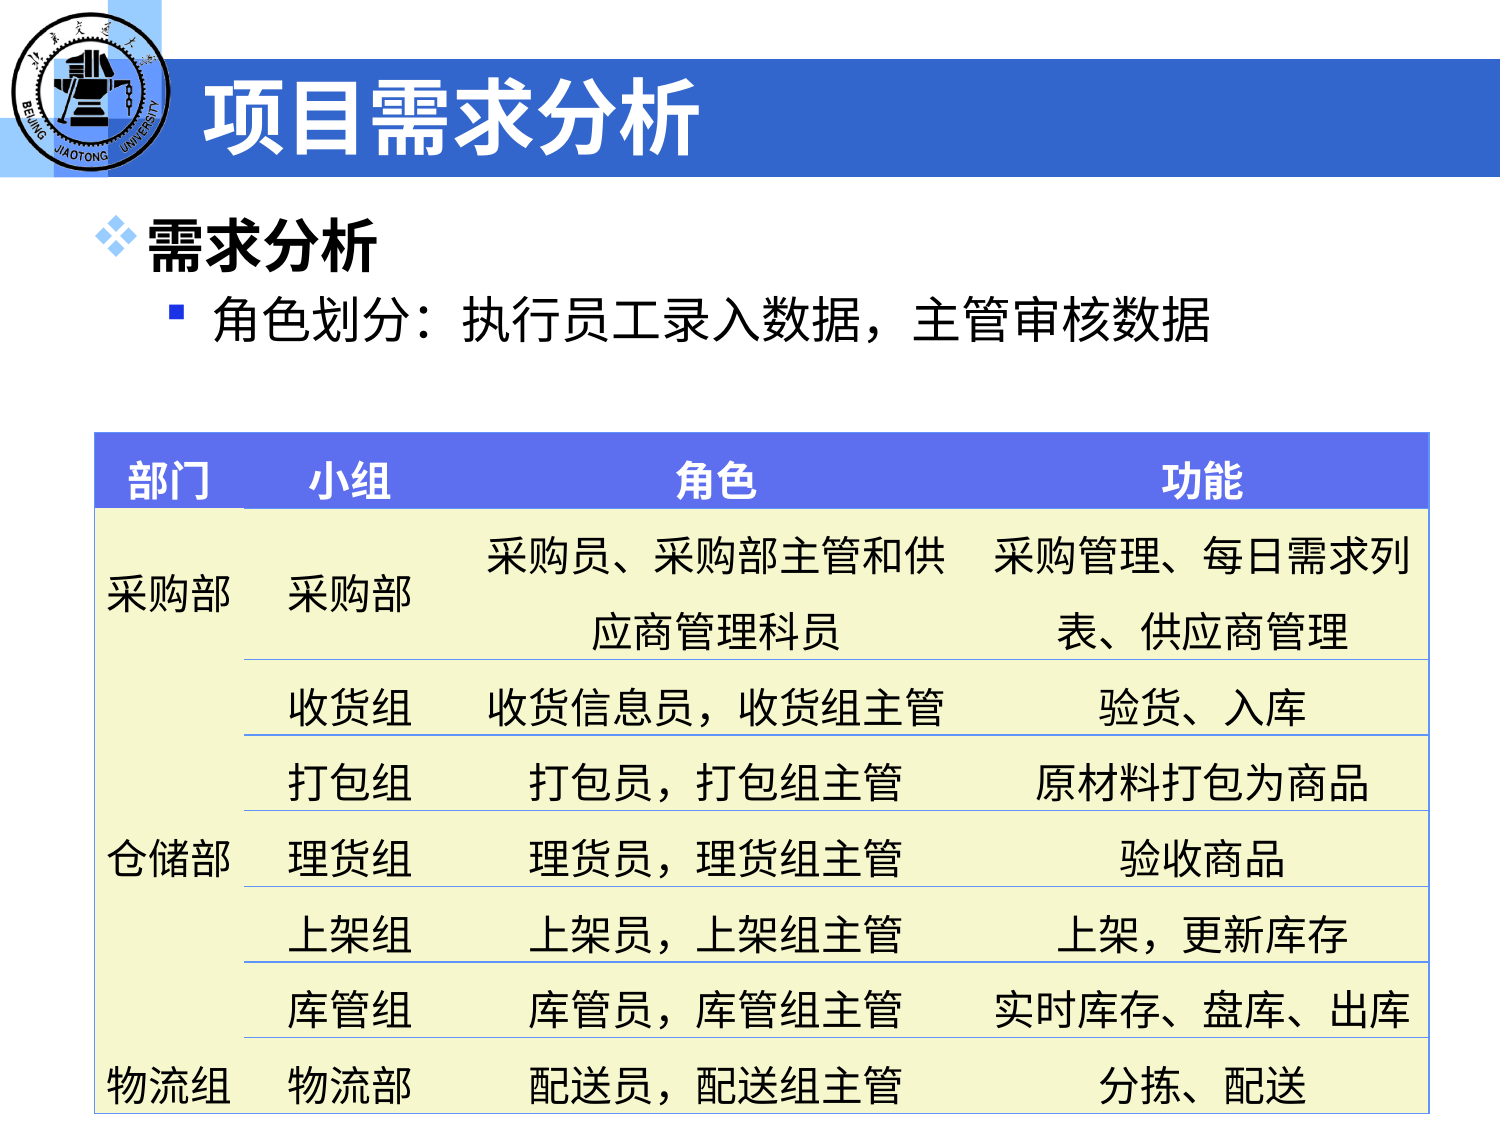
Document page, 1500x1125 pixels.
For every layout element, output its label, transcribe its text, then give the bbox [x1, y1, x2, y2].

table_cell 收货组 [244, 660, 457, 734]
table_cell 验收商品 [976, 811, 1428, 886]
table_header 部门 [95, 433, 244, 508]
table_cell 库管员，库管组主管 [457, 963, 976, 1037]
table_header 小组 [244, 433, 457, 508]
table_cell 理货组 [244, 811, 457, 886]
table_cell 理货员，理货组主管 [457, 811, 976, 886]
table_header 角色 [457, 433, 976, 508]
text_box 需求分析 角色划分：执行员工录入数据，主管审核数据 [74, 201, 1425, 1063]
text_box [272, 118, 303, 179]
table_cell 分拣、配送 [976, 1038, 1428, 1113]
table_cell 上架员，上架组主管 [457, 887, 976, 961]
table_cell 打包组 [244, 736, 457, 810]
picture [9, 10, 172, 173]
table_cell 上架组 [244, 887, 457, 961]
table_cell 采购员、采购部主管和供应商管理科员 [457, 509, 976, 659]
table_cell 物流部 [244, 1038, 457, 1113]
table_cell 物流组 [95, 1038, 244, 1113]
table_cell 实时库存、盘库、出库 [976, 963, 1428, 1037]
table_cell 验货、入库 [976, 660, 1428, 734]
table_cell 原材料打包为商品 [976, 736, 1428, 810]
title 项目需求分析 [187, 75, 1400, 155]
table_cell 采购部 [244, 509, 457, 659]
table_header 功能 [976, 433, 1428, 508]
table_cell 打包员，打包组主管 [457, 736, 976, 810]
table_cell 采购部 [95, 508, 244, 659]
table_cell 上架，更新库存 [976, 887, 1428, 961]
table_cell 收货信息员，收货组主管 [457, 660, 976, 734]
table_cell 配送员，配送组主管 [457, 1038, 976, 1113]
table_cell 仓储部 [95, 659, 244, 1038]
table_cell 库管组 [244, 963, 457, 1037]
table_cell 采购管理、每日需求列表、供应商管理 [976, 509, 1428, 659]
